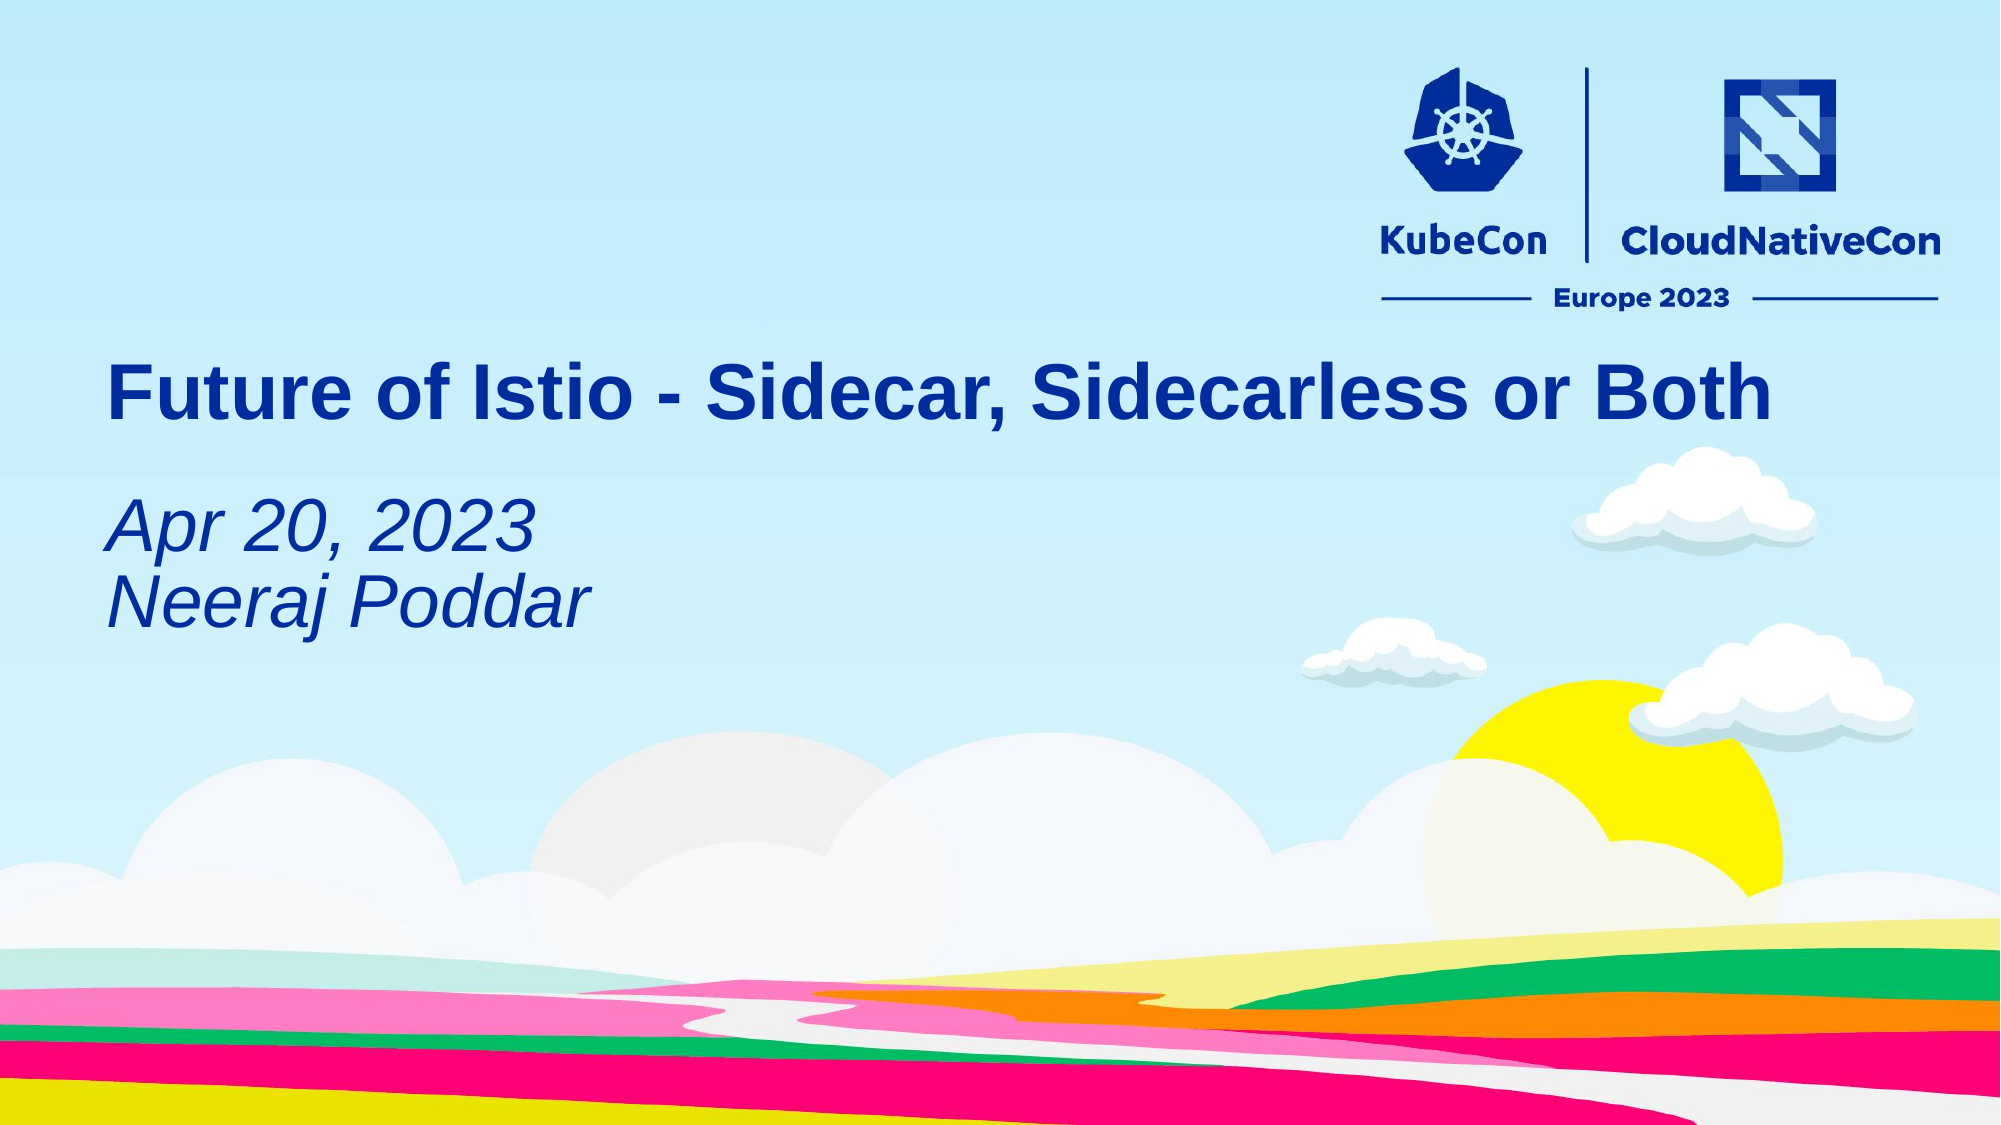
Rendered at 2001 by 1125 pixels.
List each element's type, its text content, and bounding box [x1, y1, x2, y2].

text_box Future of Istio - Sidecar, Sidecarless or Both [91, 292, 1817, 510]
picture [0, 0, 2000, 1125]
text_box Apr 20, 2023 Neeraj Poddar [91, 510, 1817, 676]
